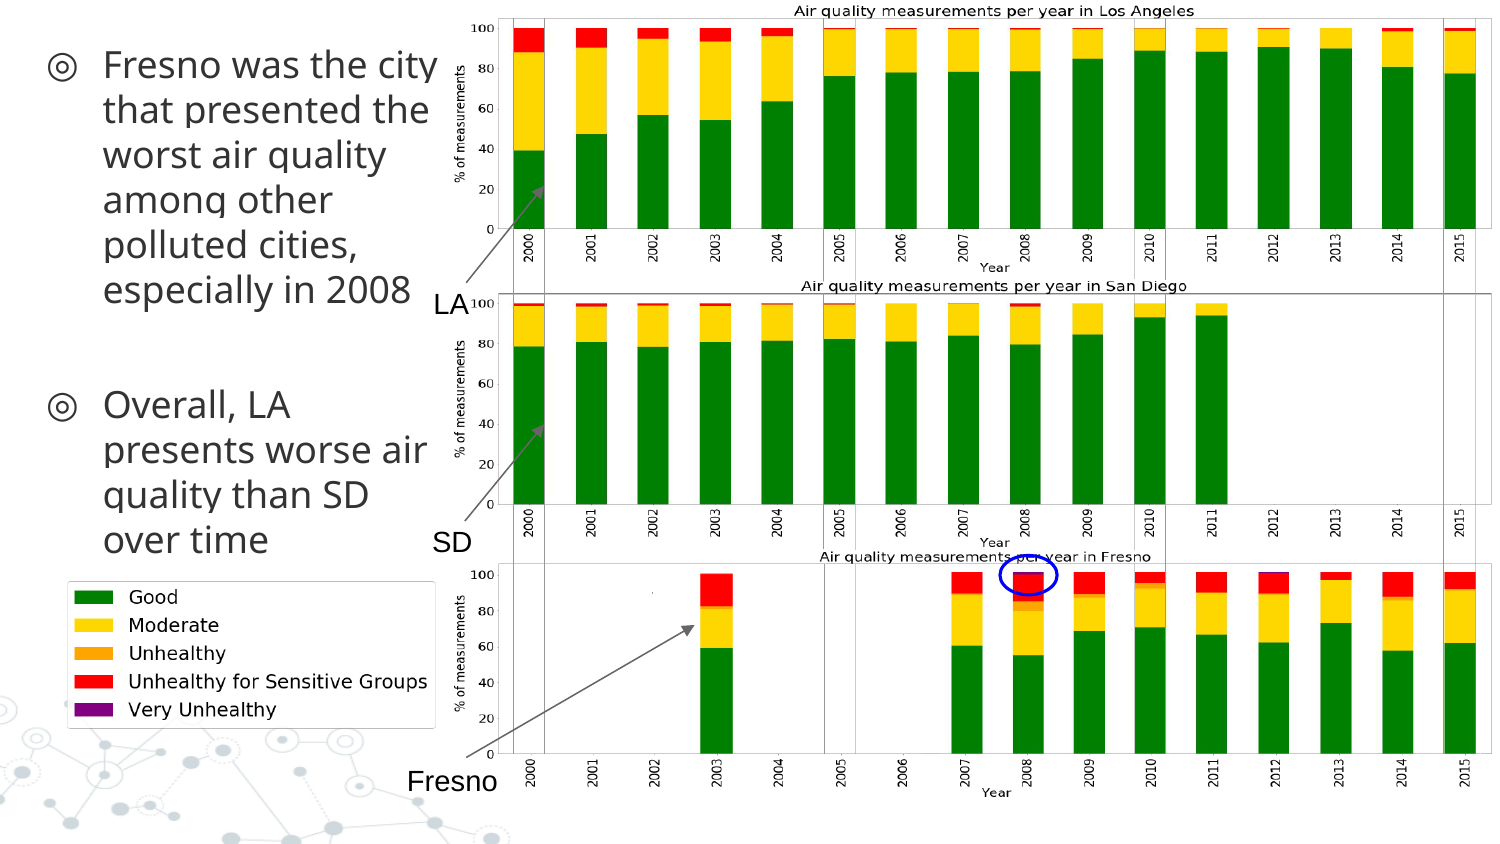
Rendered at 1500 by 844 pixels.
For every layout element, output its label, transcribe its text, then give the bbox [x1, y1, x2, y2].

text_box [465, 624, 695, 758]
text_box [464, 424, 545, 522]
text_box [465, 185, 545, 283]
picture [0, 0, 1500, 844]
text_box Fresno [391, 755, 532, 816]
list Fresno was the city that presented the worst air quality among other polluted cities, especially in 2008 Overall, LA presents worse air quality than SD over time [12, 25, 443, 595]
